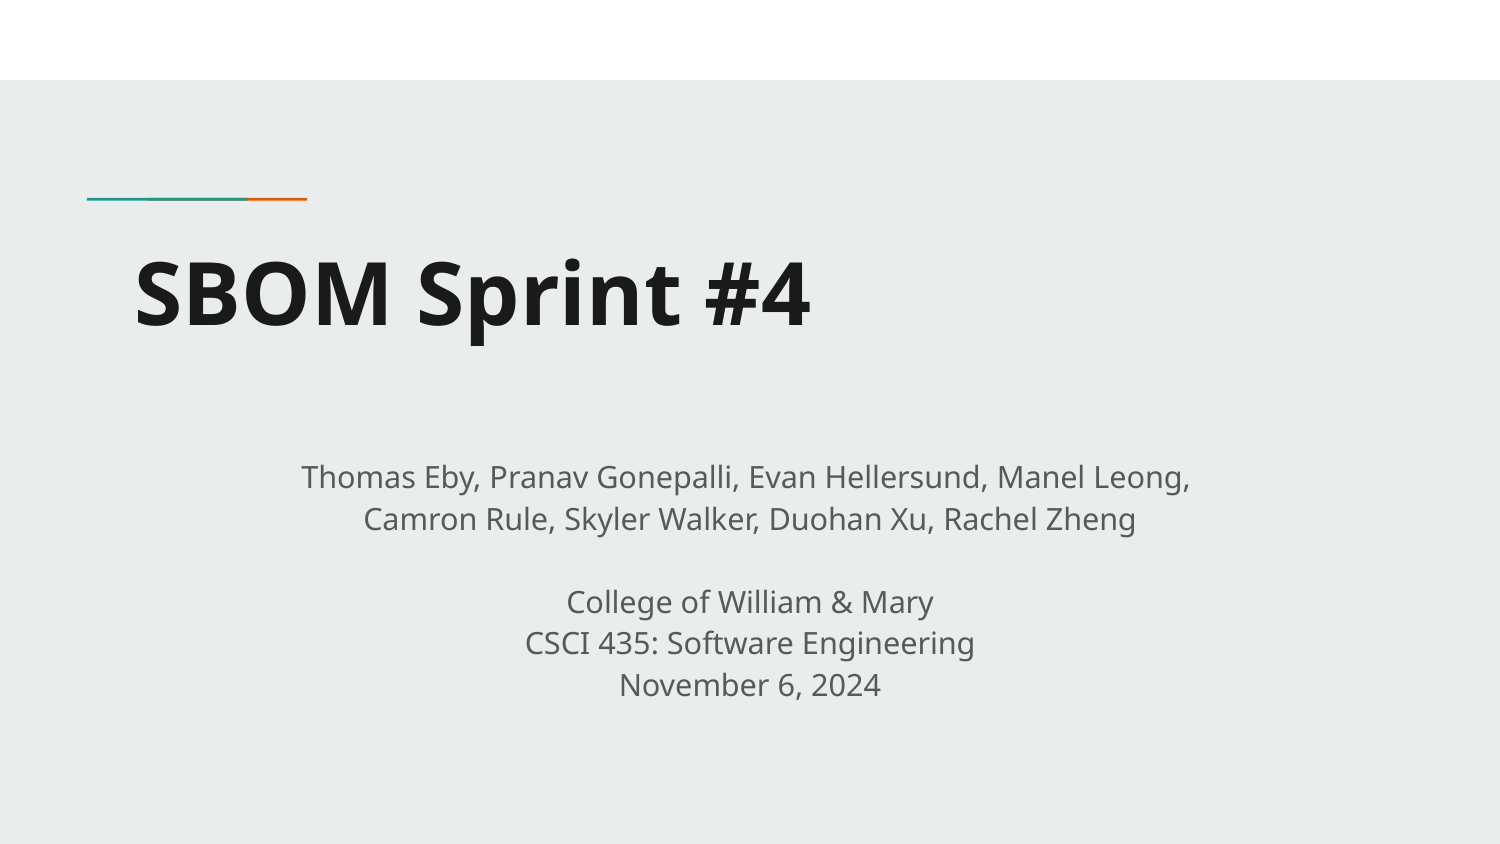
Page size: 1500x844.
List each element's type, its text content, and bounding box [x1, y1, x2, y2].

title SBOM Sprint #4 [119, 216, 1381, 441]
subtitle Thomas Eby, Pranav Gonepalli, Evan Hellersund, Manel Leong, Camron Rule, Skyler Walker, Duohan Xu, Rachel Zheng College of William & Mary CSCI 435: Software Engineering November 6, 2024 [119, 441, 1381, 725]
